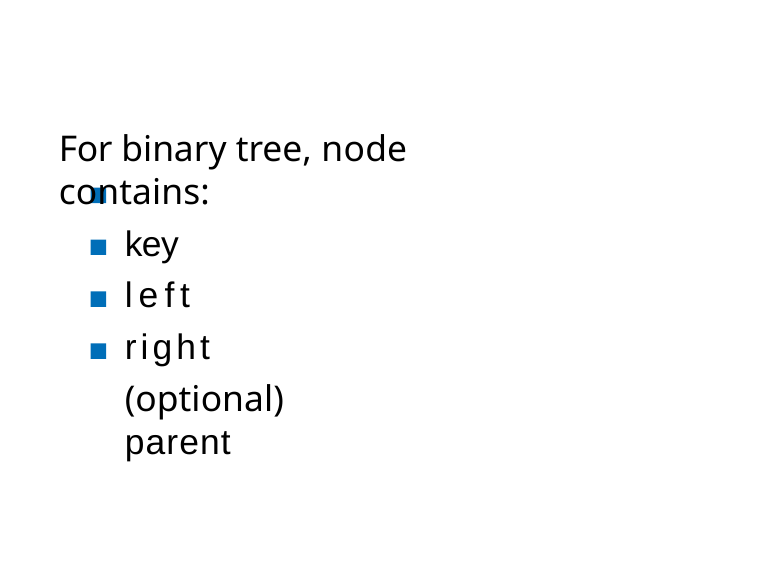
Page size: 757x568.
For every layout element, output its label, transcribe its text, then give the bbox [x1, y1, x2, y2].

text_box For binary tree, node contains: key left right (optional) parent [56, 114, 566, 462]
